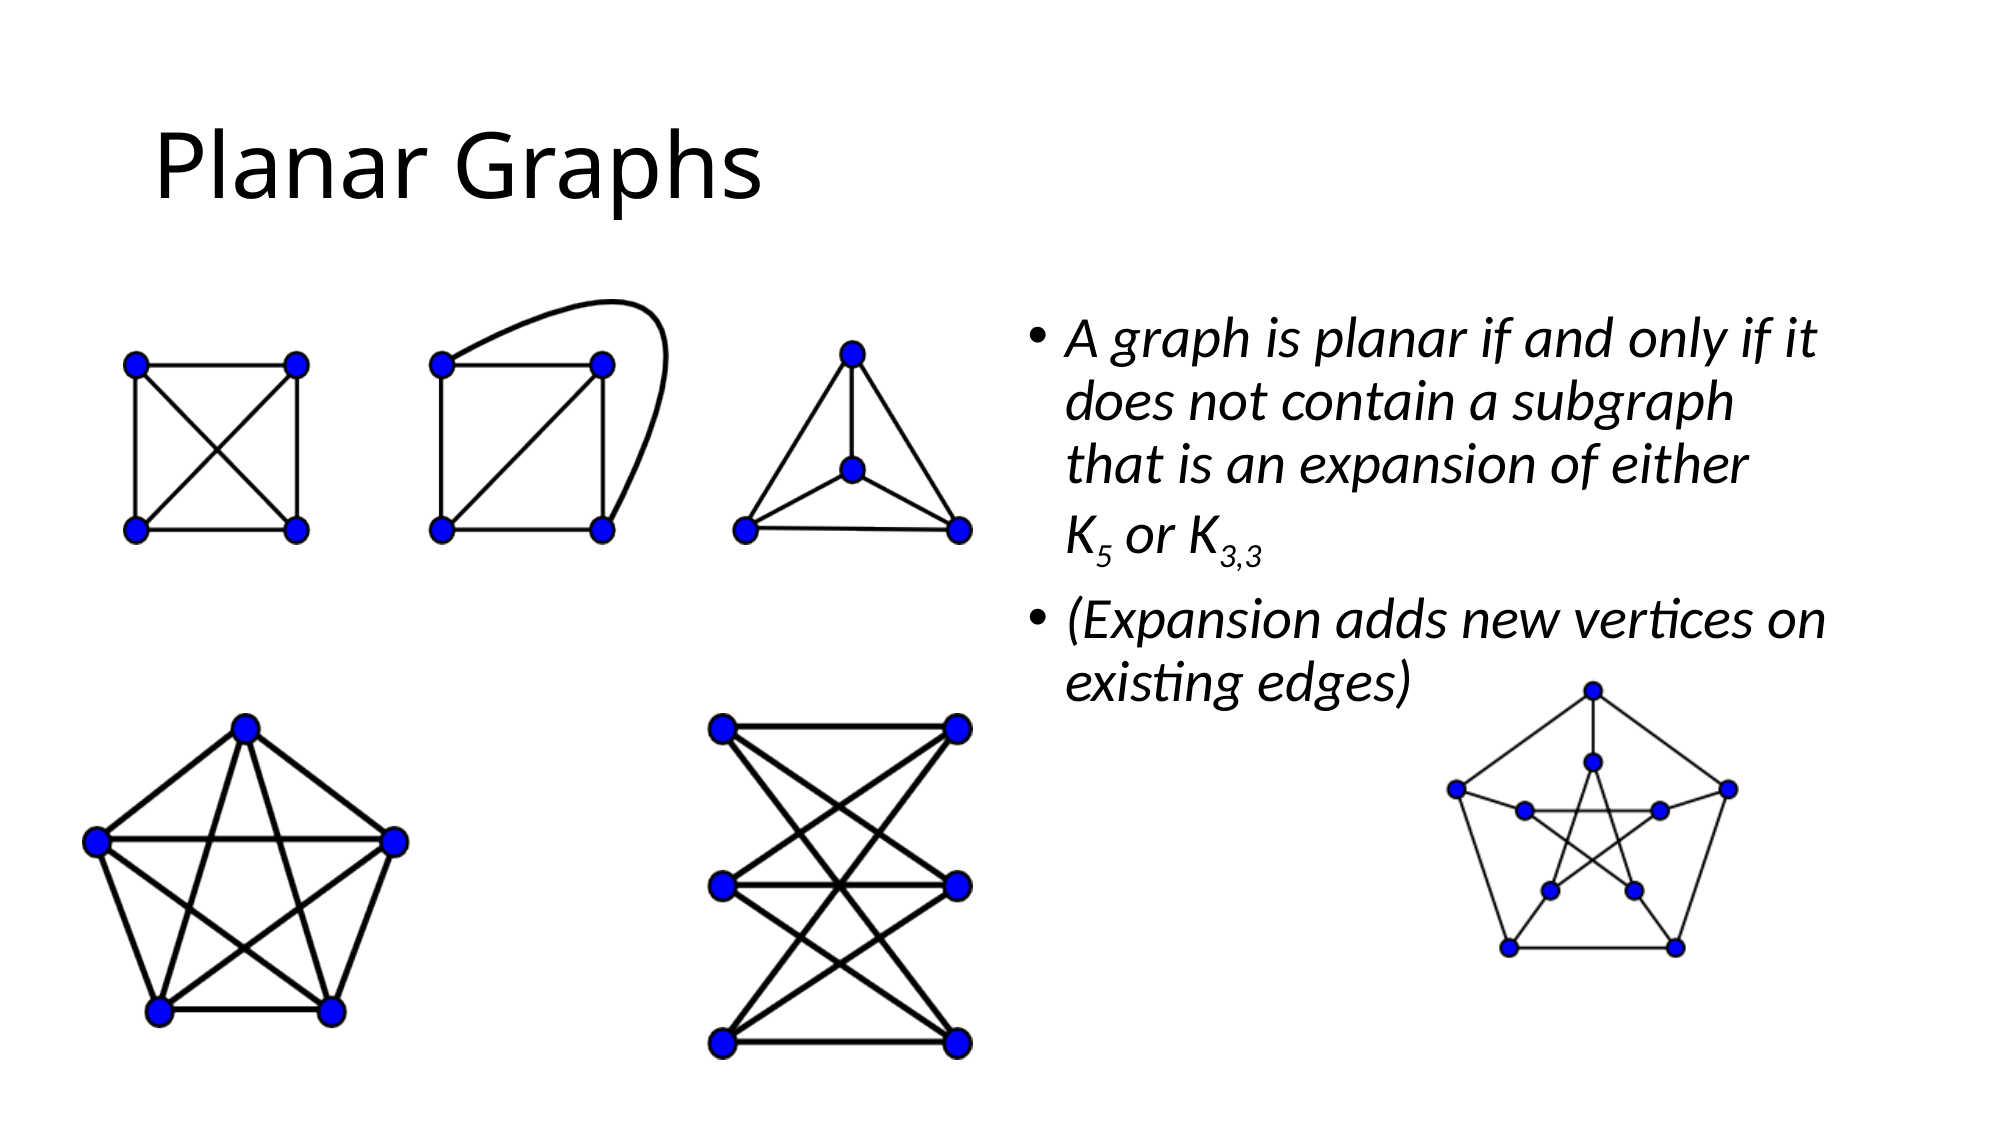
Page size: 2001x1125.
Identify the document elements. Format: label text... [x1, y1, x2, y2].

picture [1437, 677, 1750, 991]
title Planar Graphs [137, 59, 1863, 278]
picture [82, 713, 974, 1060]
list A graph is planar if and only if it does not contain a subgraph that is an expansion of either K5 or K3,3 (Expansion adds new vertices on existing edges) [1012, 299, 1863, 1014]
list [123, 299, 974, 546]
